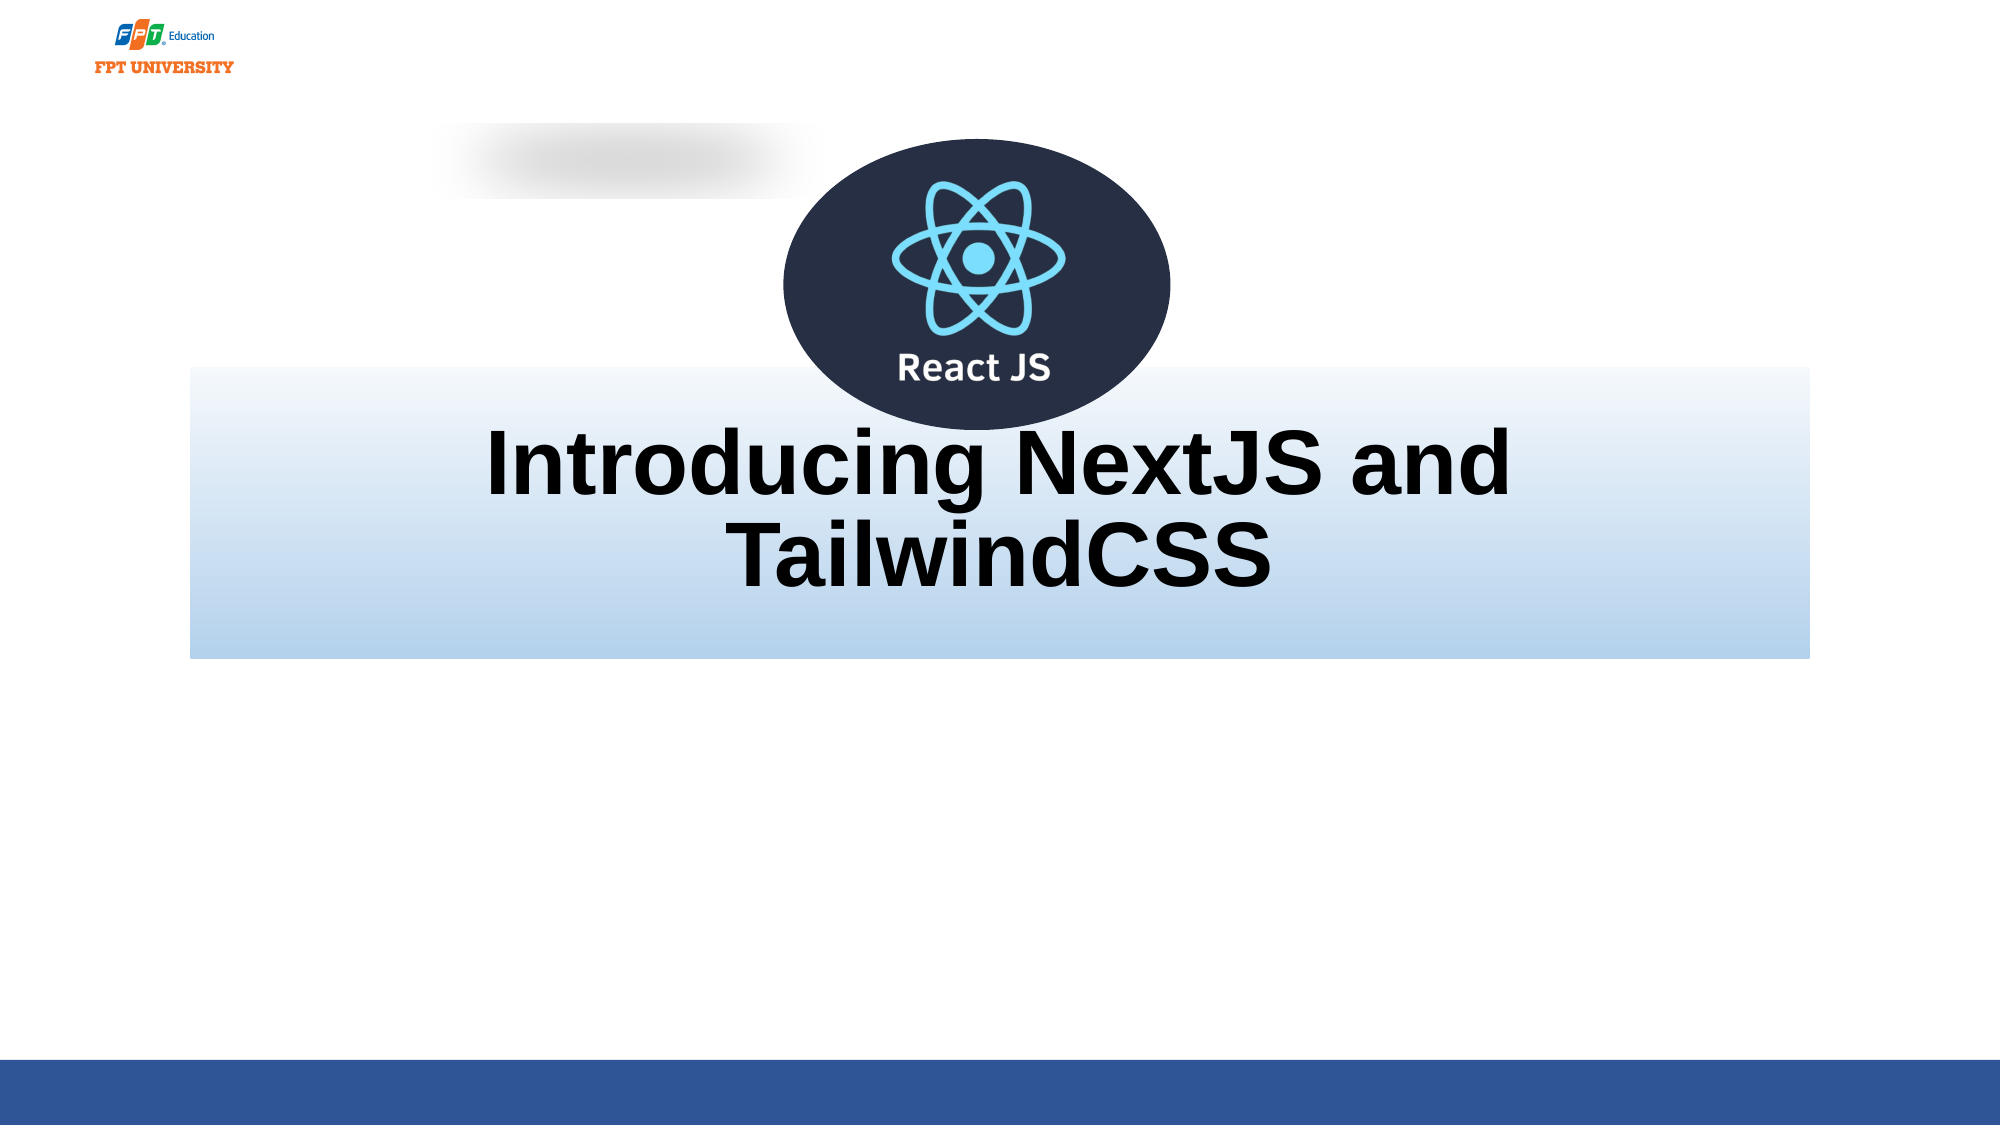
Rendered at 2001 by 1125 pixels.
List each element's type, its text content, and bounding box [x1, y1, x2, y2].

picture [85, 3, 239, 88]
picture [783, 138, 1171, 431]
title Introducing NextJS and TailwindCSS [190, 367, 1810, 659]
